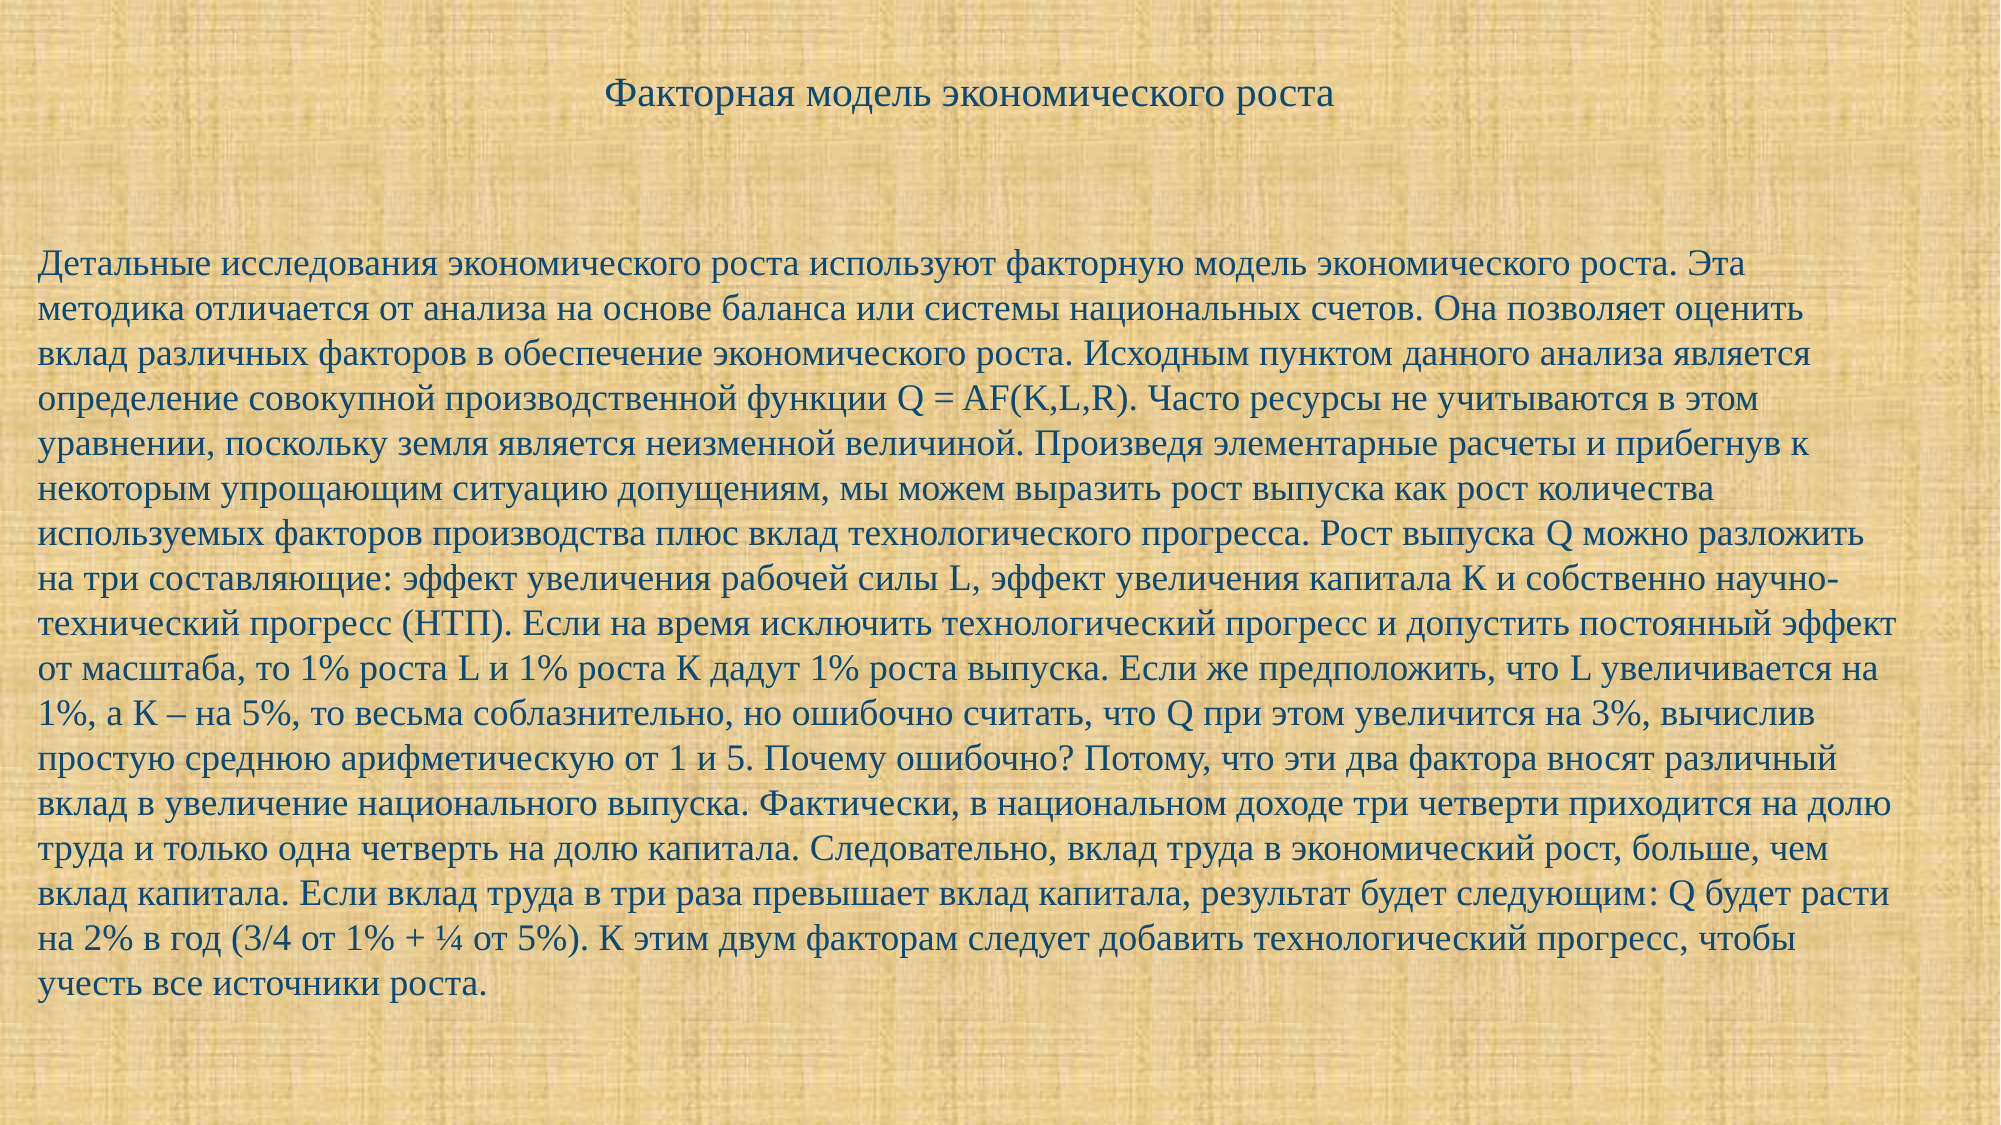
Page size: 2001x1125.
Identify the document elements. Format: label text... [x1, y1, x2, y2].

list Факторная модель экономического роста [589, 0, 1614, 153]
list Детальные исследования экономического роста используют факторную модель экономического роста. Эта методика отличается от анализа на основе баланса или системы национальных счетов. Она позволяет оценить вклад различных факторов в обеспечение экономического роста. Исходным пунктом данного анализа является определение совокупной производственной функции Q = AF(K,L,R). Часто ресурсы не учитываются в этом уравнении, поскольку земля является неизменной величиной. Произведя элементарные расчеты и прибегнув к некоторым упрощающим ситуацию допущениям, мы можем выразить рост выпуска как рост количества используемых факторов производства плюс вклад технологического прогресса. Рост выпуска Q можно разложить на три составляющие: эффект увеличения рабочей силы L, эффект увеличения капитала К и собственно научно-технический прогресс (НТП). Если на время исключить технологический прогресс и допустить постоянный эффект от масштаба, то 1% роста L и 1% роста К дадут 1% роста выпуска. Если же предположить, что L увеличивается на 1%, а К – на 5%, то весьма соблазнительно, но ошибочно считать, что Q при этом увеличится на 3%, вычислив простую среднюю арифметическую от 1 и 5. Почему ошибочно? Потому, что эти два фактора вносят различный вклад в увеличение национального выпуска. Фактически, в национальном доходе три четверти приходится на долю труда и только одна четверть на долю капитала. Следовательно, вклад труда в экономический рост, больше, чем вклад капитала. Если вклад труда в три раза превышает вклад капитала, результат будет следующим: Q будет расти на 2% в год (3/4 от 1% + ¼ от 5%). К этим двум факторам следует добавить технологический прогресс, чтобы учесть все источники роста. [22, 153, 1918, 1088]
picture [0, 0, 2001, 1125]
